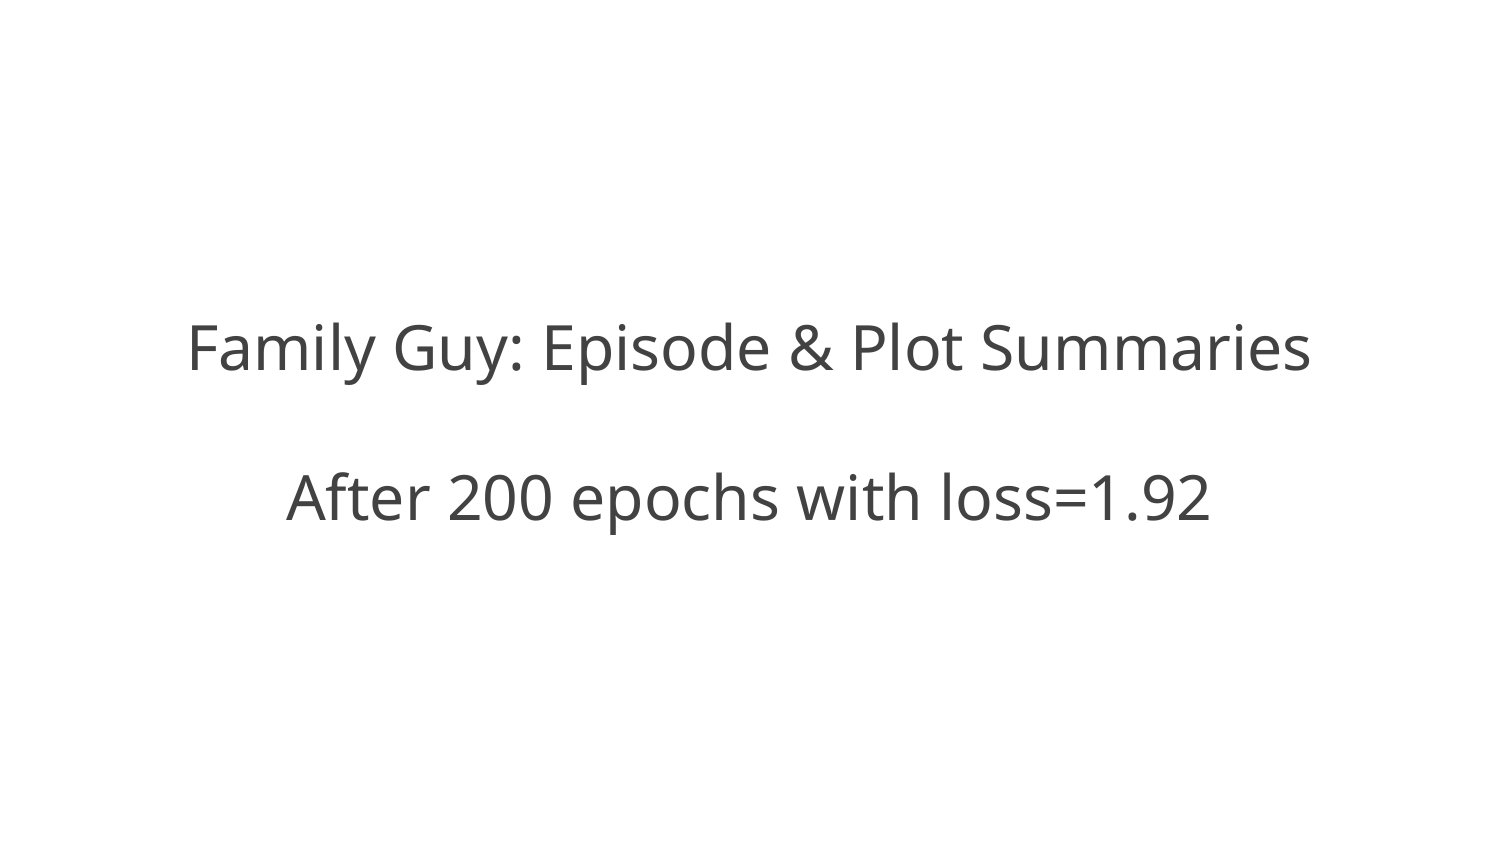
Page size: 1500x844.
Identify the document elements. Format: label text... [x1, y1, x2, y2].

title Family Guy: Episode & Plot Summaries After 200 epochs with loss=1.92 [51, 240, 1449, 548]
